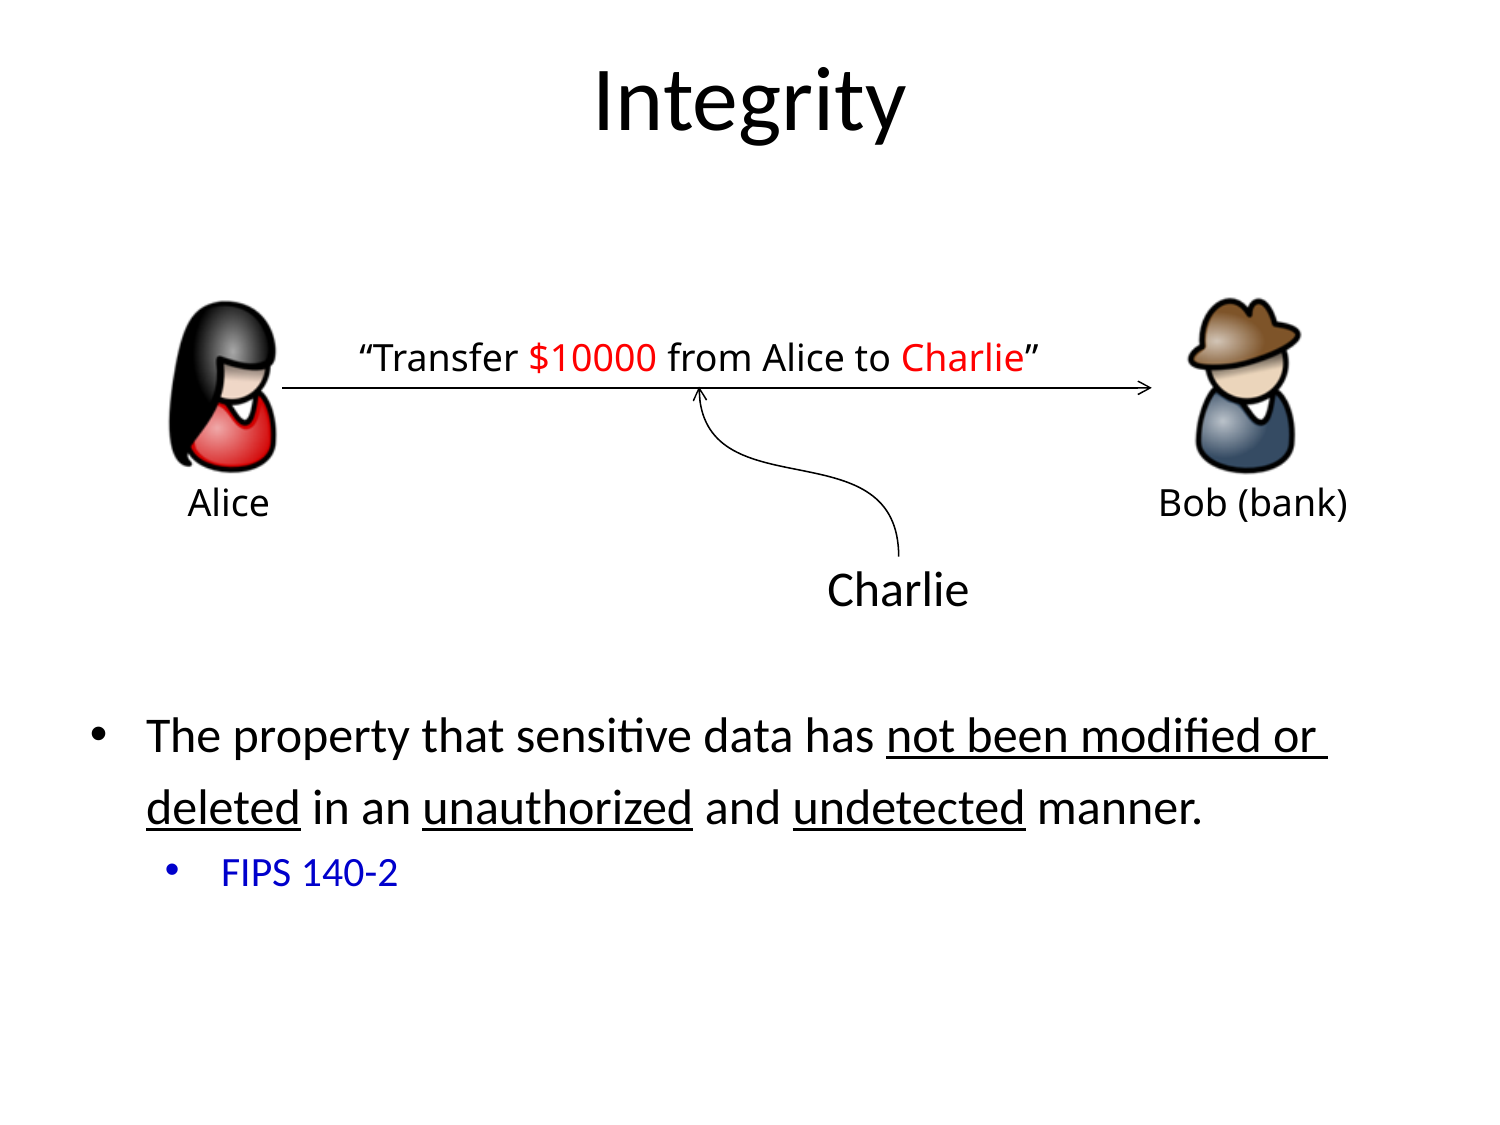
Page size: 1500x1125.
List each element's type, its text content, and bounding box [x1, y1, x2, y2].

text_box Bob (bank) [1143, 471, 1363, 532]
text_box Alice [172, 481, 285, 532]
text_box Charlie [827, 556, 971, 617]
text_box “Transfer $10000 from Alice to Charlie” [344, 326, 1054, 387]
picture [162, 299, 282, 479]
title Integrity [0, 0, 1500, 188]
text_box The property that sensitive data has not been modified or deleted in an unauthorized and undetected manner. FIPS 140-2 [0, 683, 1500, 974]
picture [1180, 287, 1308, 479]
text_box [714, 372, 884, 573]
